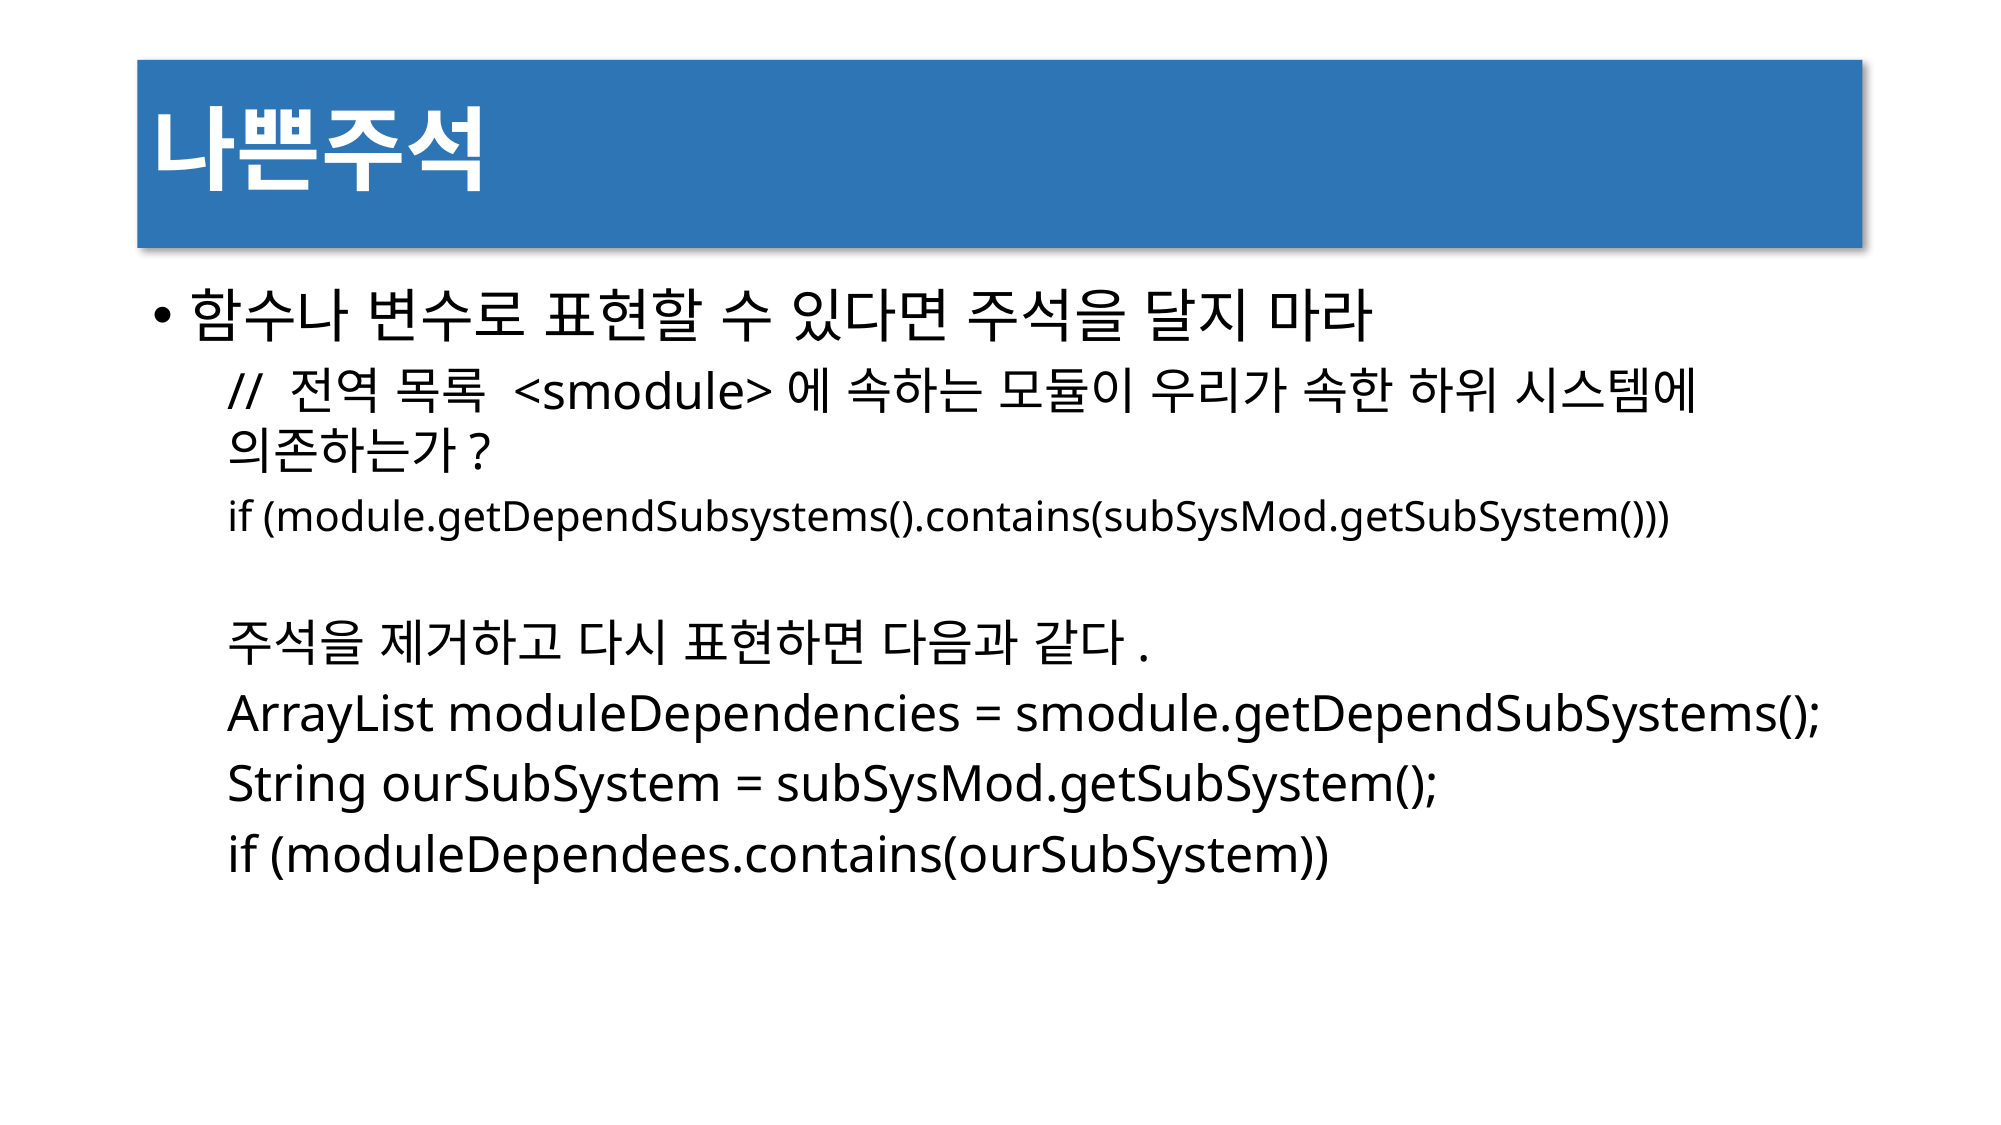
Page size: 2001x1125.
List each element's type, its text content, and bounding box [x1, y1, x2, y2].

title 나쁜주석 [137, 59, 1863, 248]
list 함수나 변수로 표현할 수 있다면 주석을 달지 마라 // 전역 목록 <smodule>에 속하는 모듈이 우리가 속한 하위 시스템에 의존하는가? if (module.getDependSubsystems().contains(subSysMod.getSubSystem())) 주석을 제거하고 다시 표현하면 다음과 같다. ArrayList moduleDependencies = smodule.getDependSubSystems(); String ourSubSystem = subSysMod.getSubSystem(); if (moduleDependees.contains(ourSubSystem)) [137, 272, 1863, 1014]
